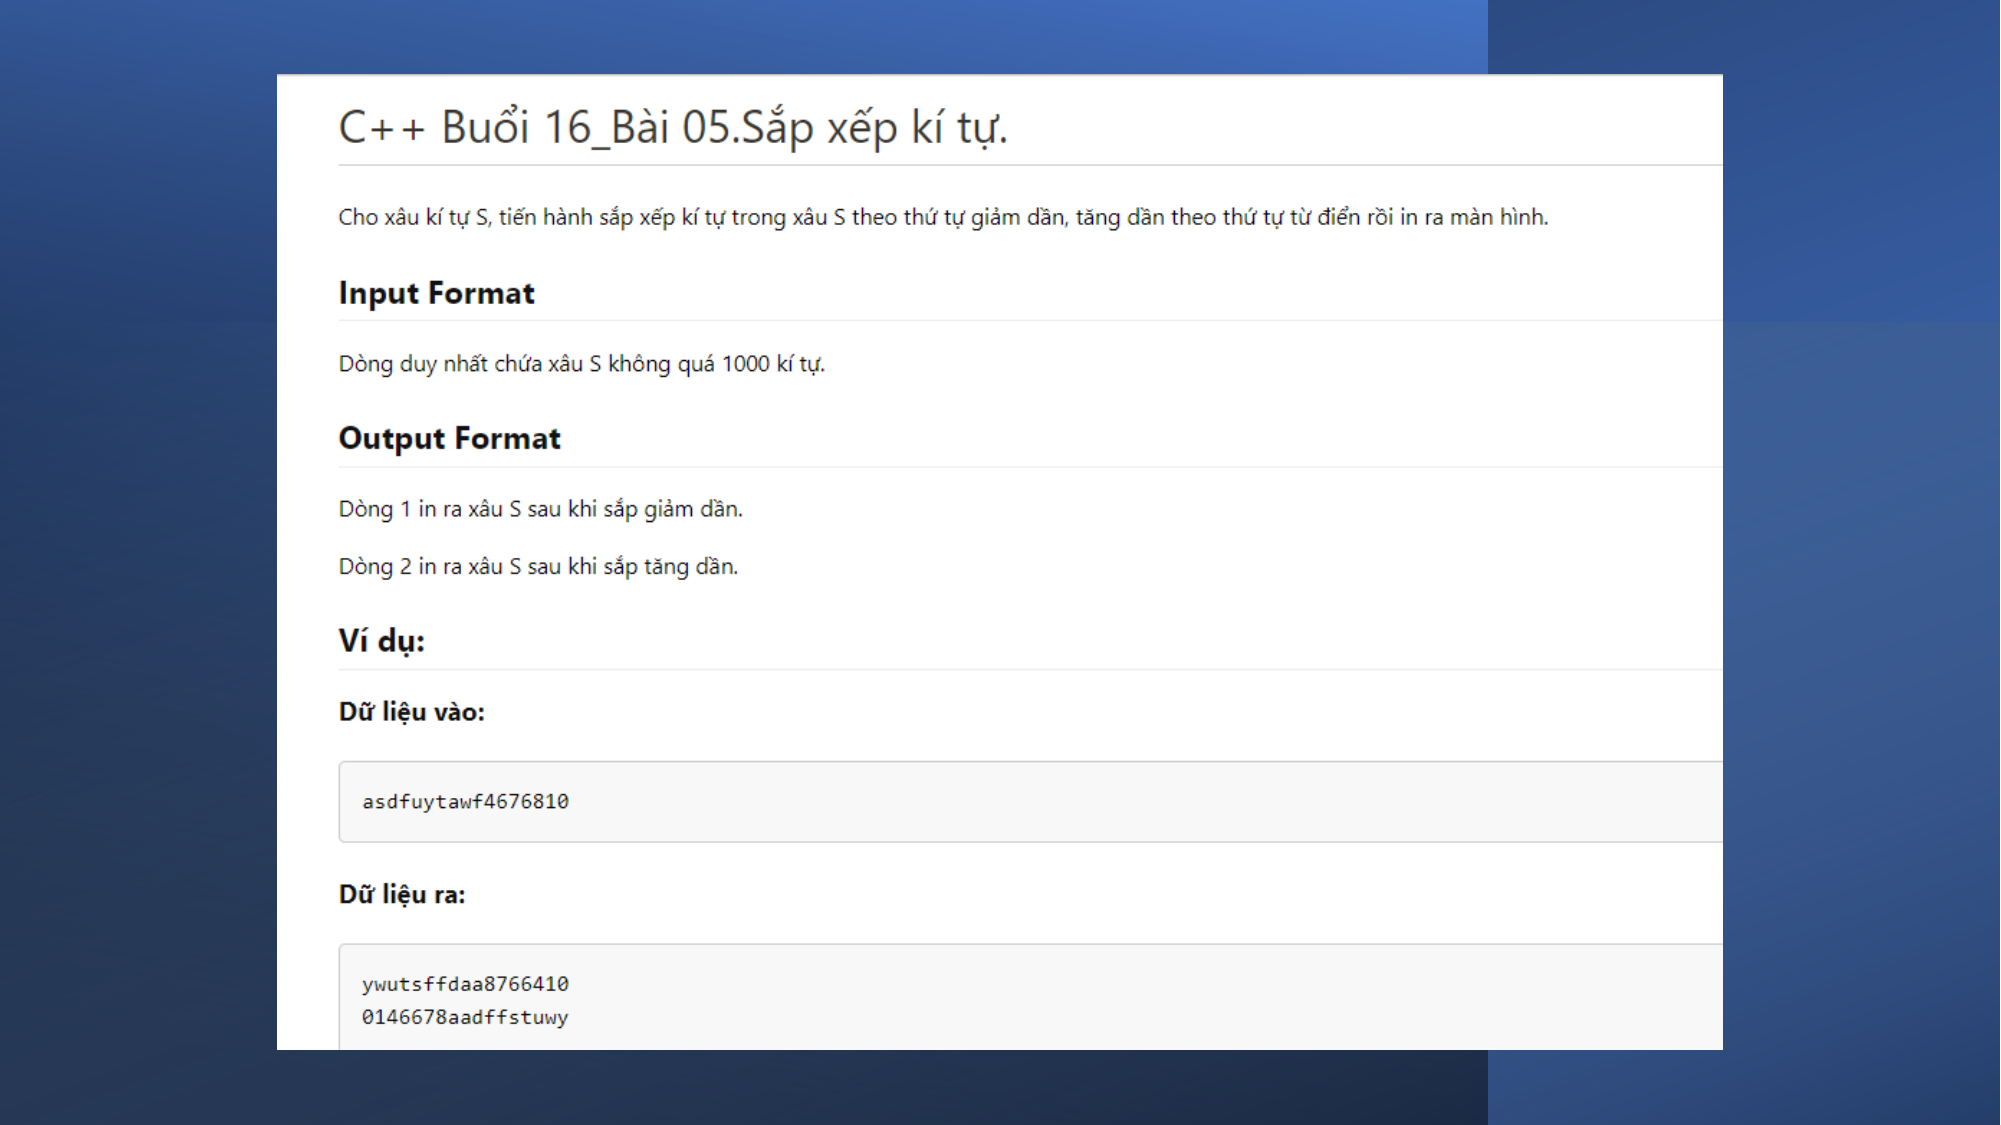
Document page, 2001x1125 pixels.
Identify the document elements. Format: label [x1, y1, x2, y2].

text_box [0, 0, 1489, 321]
text_box [0, 321, 2000, 1125]
text_box [1489, 0, 2000, 321]
picture [277, 74, 1723, 1050]
